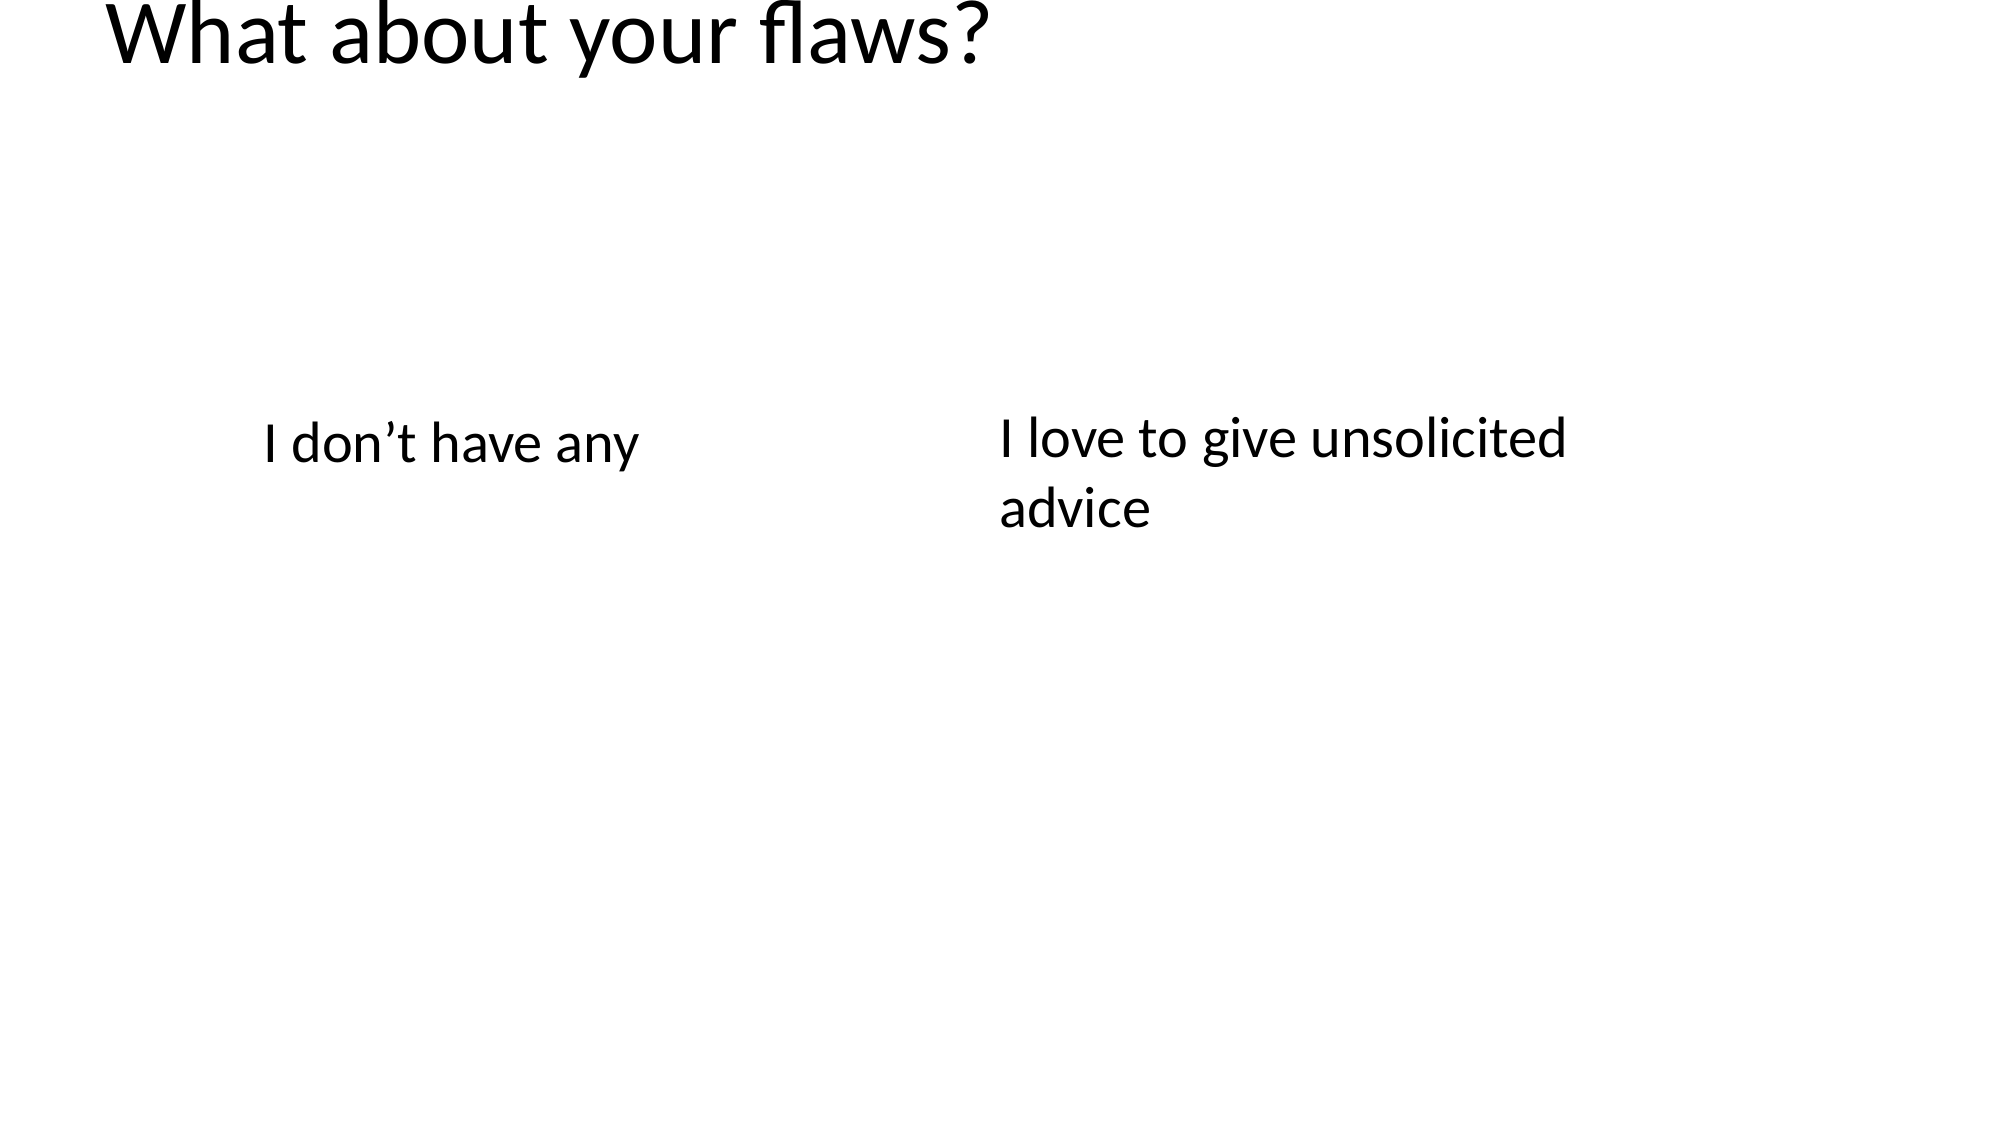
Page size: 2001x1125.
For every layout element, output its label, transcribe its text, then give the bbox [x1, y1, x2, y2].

subtitle I don’t have any [102, 404, 802, 724]
title What about your flaws? [90, 0, 1935, 369]
text_box I love to give unsolicited advice [984, 391, 1642, 572]
